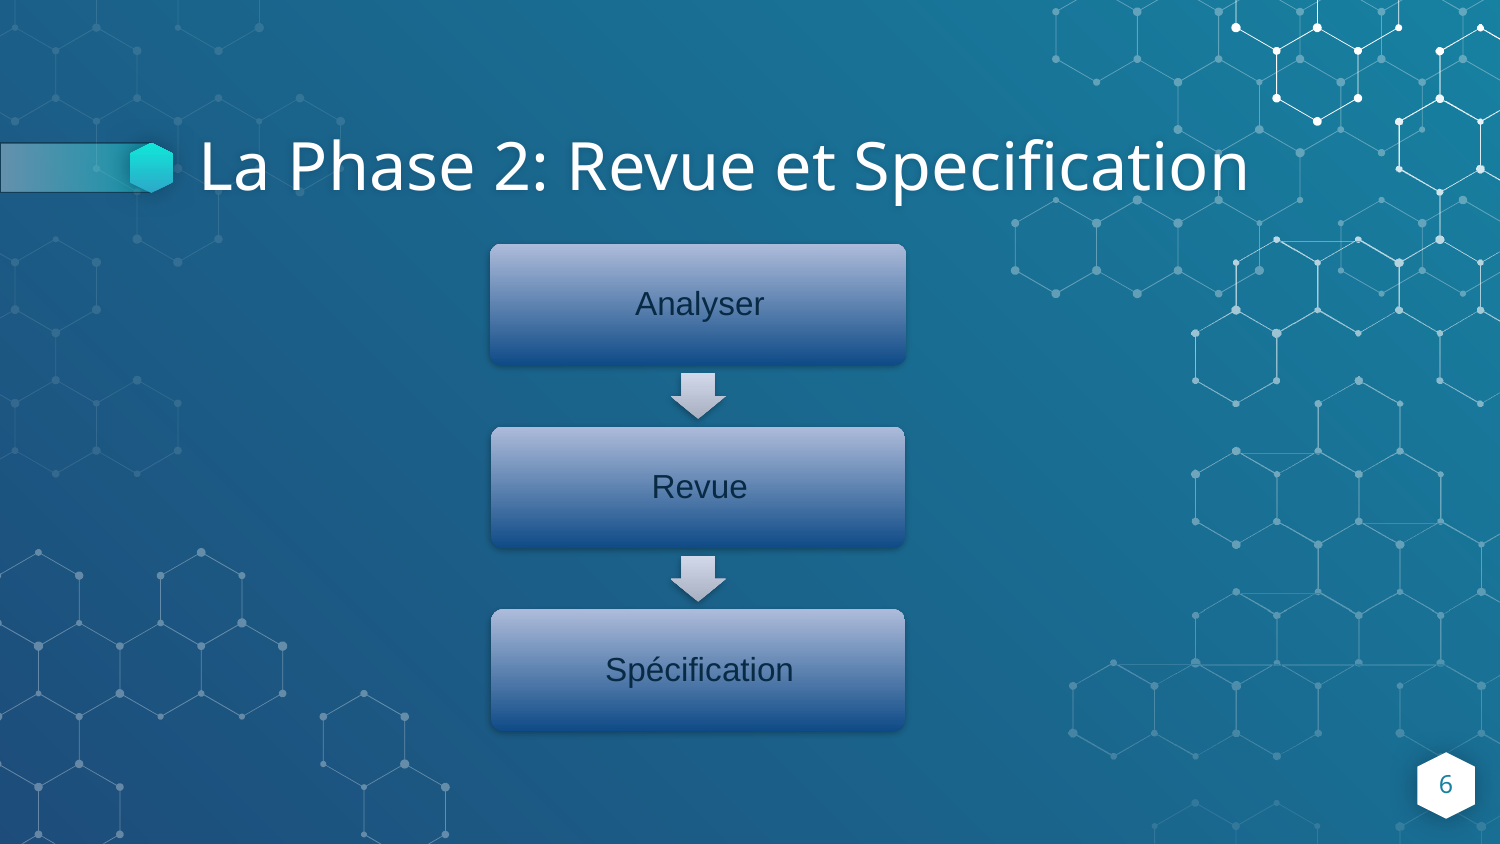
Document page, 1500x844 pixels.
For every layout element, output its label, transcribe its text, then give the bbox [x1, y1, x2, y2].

slide_number 6 [1417, 752, 1475, 819]
title La Phase 2: Revue et Specification [198, 140, 1302, 198]
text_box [197, 243, 1199, 732]
